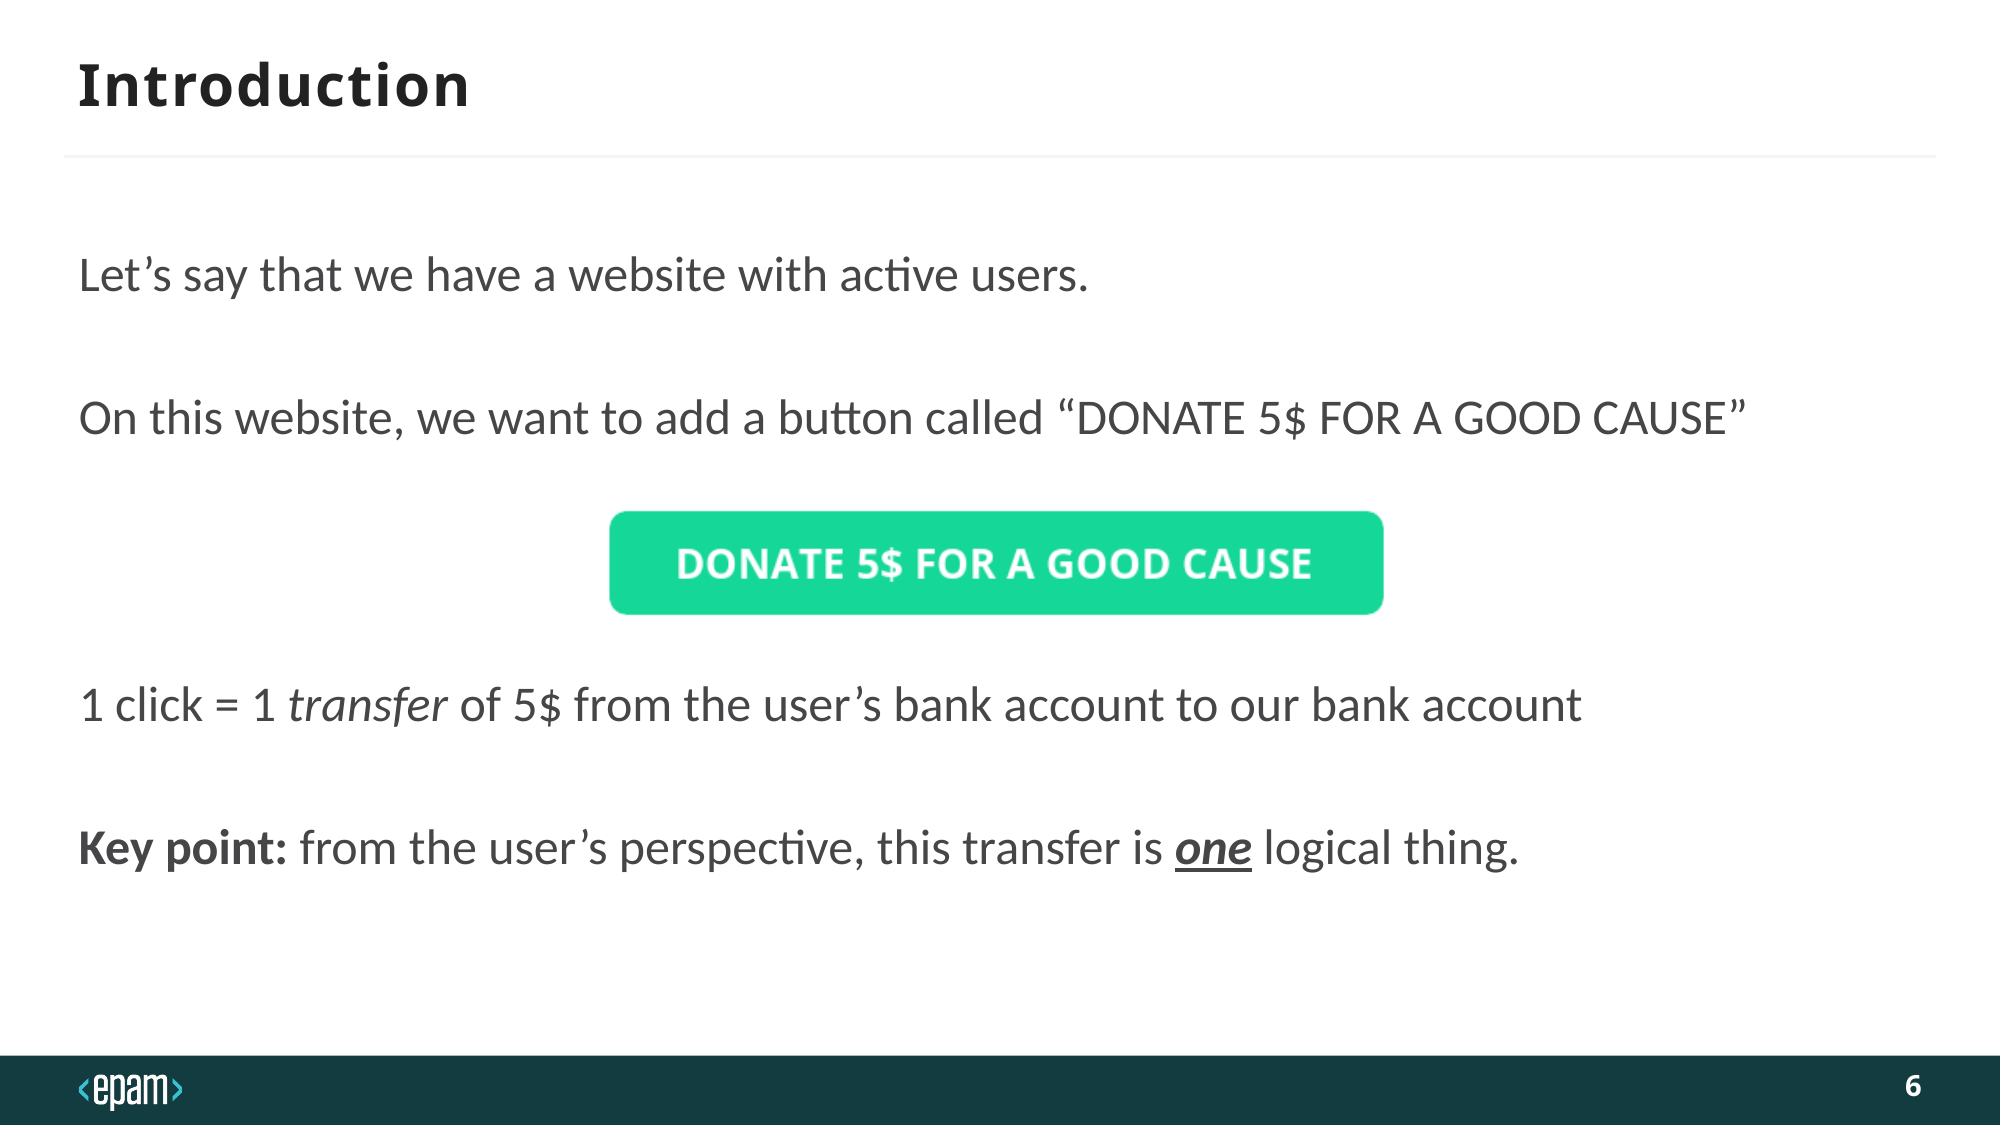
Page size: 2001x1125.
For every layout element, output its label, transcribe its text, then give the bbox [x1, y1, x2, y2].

list Let’s say that we have a website with active users. On this website, we want to add a button called “DONATE 5$ FOR A GOOD CAUSE” 1 click = 1 transfer of 5$ from the user’s bank account to our bank account Key point: from the user’s perspective, this transfer is one logical thing. [78, 240, 1895, 984]
picture [591, 491, 1409, 634]
title Introduction [78, 50, 1922, 116]
slide_number 6 [1621, 1055, 1922, 1125]
